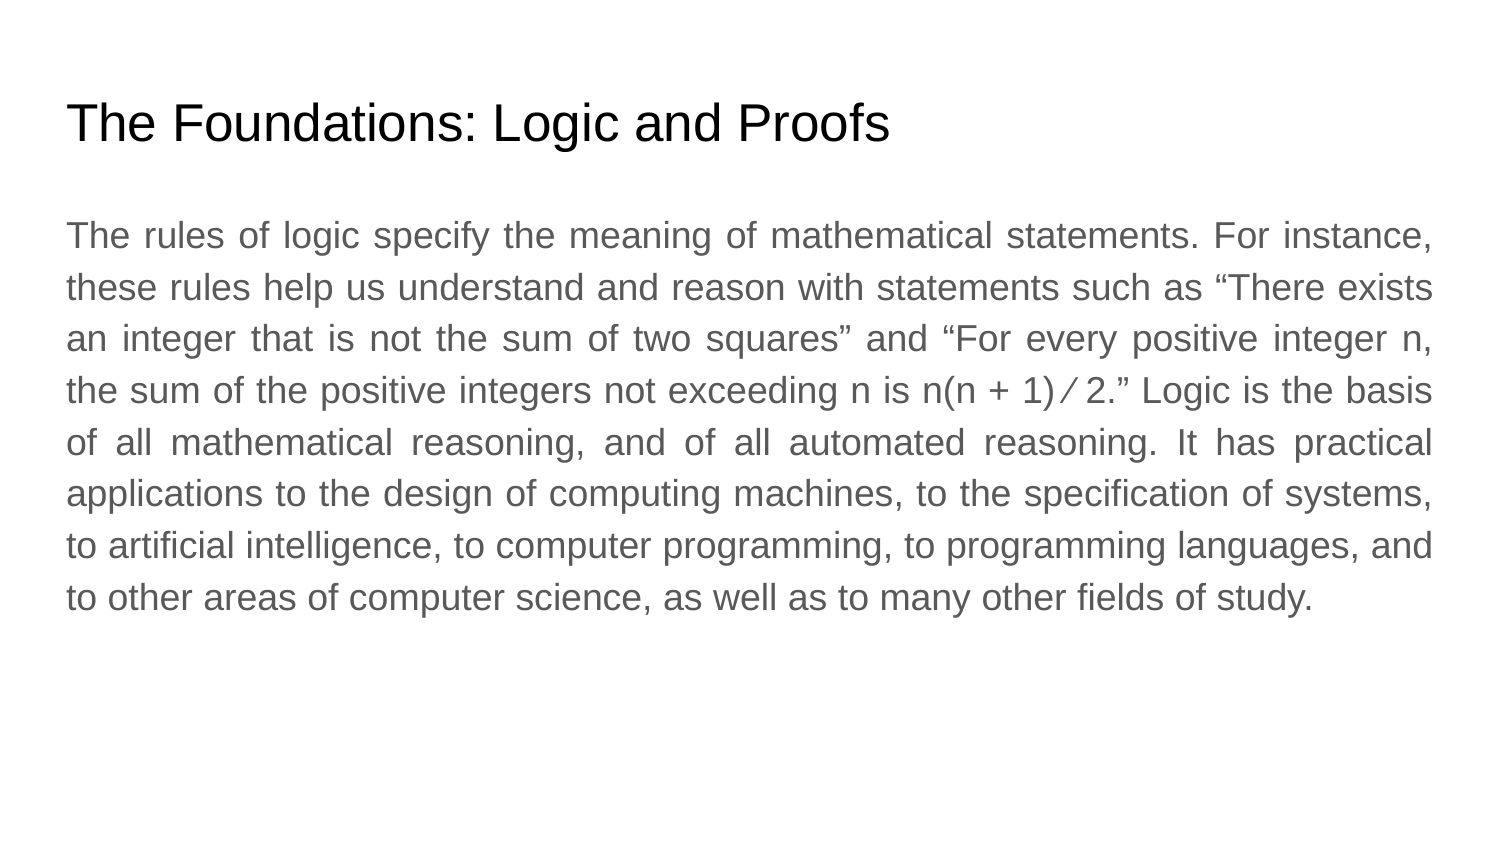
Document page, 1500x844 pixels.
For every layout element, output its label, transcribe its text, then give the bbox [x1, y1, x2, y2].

title The Foundations: Logic and Proofs [51, 72, 1449, 167]
list The rules of logic specify the meaning of mathematical statements. For instance, these rules help us understand and reason with statements such as “There exists an integer that is not the sum of two squares” and “For every positive integer n, the sum of the positive integers not exceeding n is n(n + 1) ∕ 2.” Logic is the basis of all mathematical reasoning, and of all automated reasoning. It has practical applications to the design of computing machines, to the specification of systems, to artificial intelligence, to computer programming, to programming languages, and to other areas of computer science, as well as to many other fields of study. [51, 189, 1449, 750]
